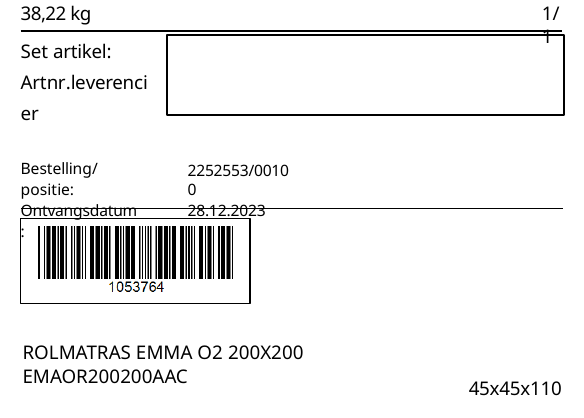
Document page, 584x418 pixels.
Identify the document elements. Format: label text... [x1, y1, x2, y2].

text_box 2252553/00100 28.12.2023 [185, 209, 296, 220]
text_box Bestelling/positie: Ontvangsdatum: [18, 154, 141, 242]
picture [38, 226, 233, 295]
text_box 45x45x110 [466, 374, 571, 400]
text_box Set artikel: Artnr.leverencier [18, 28, 157, 124]
text_box [20, 218, 250, 304]
text_box 2252553/00100 28.12.2023 [185, 157, 296, 208]
text_box [166, 35, 565, 116]
text_box ROLMATRAS EMMA O2 200X200 EMAOR200200AAC [20, 338, 505, 388]
text_box 1/1 [539, 0, 570, 48]
title 38,22 kg [18, 0, 94, 28]
